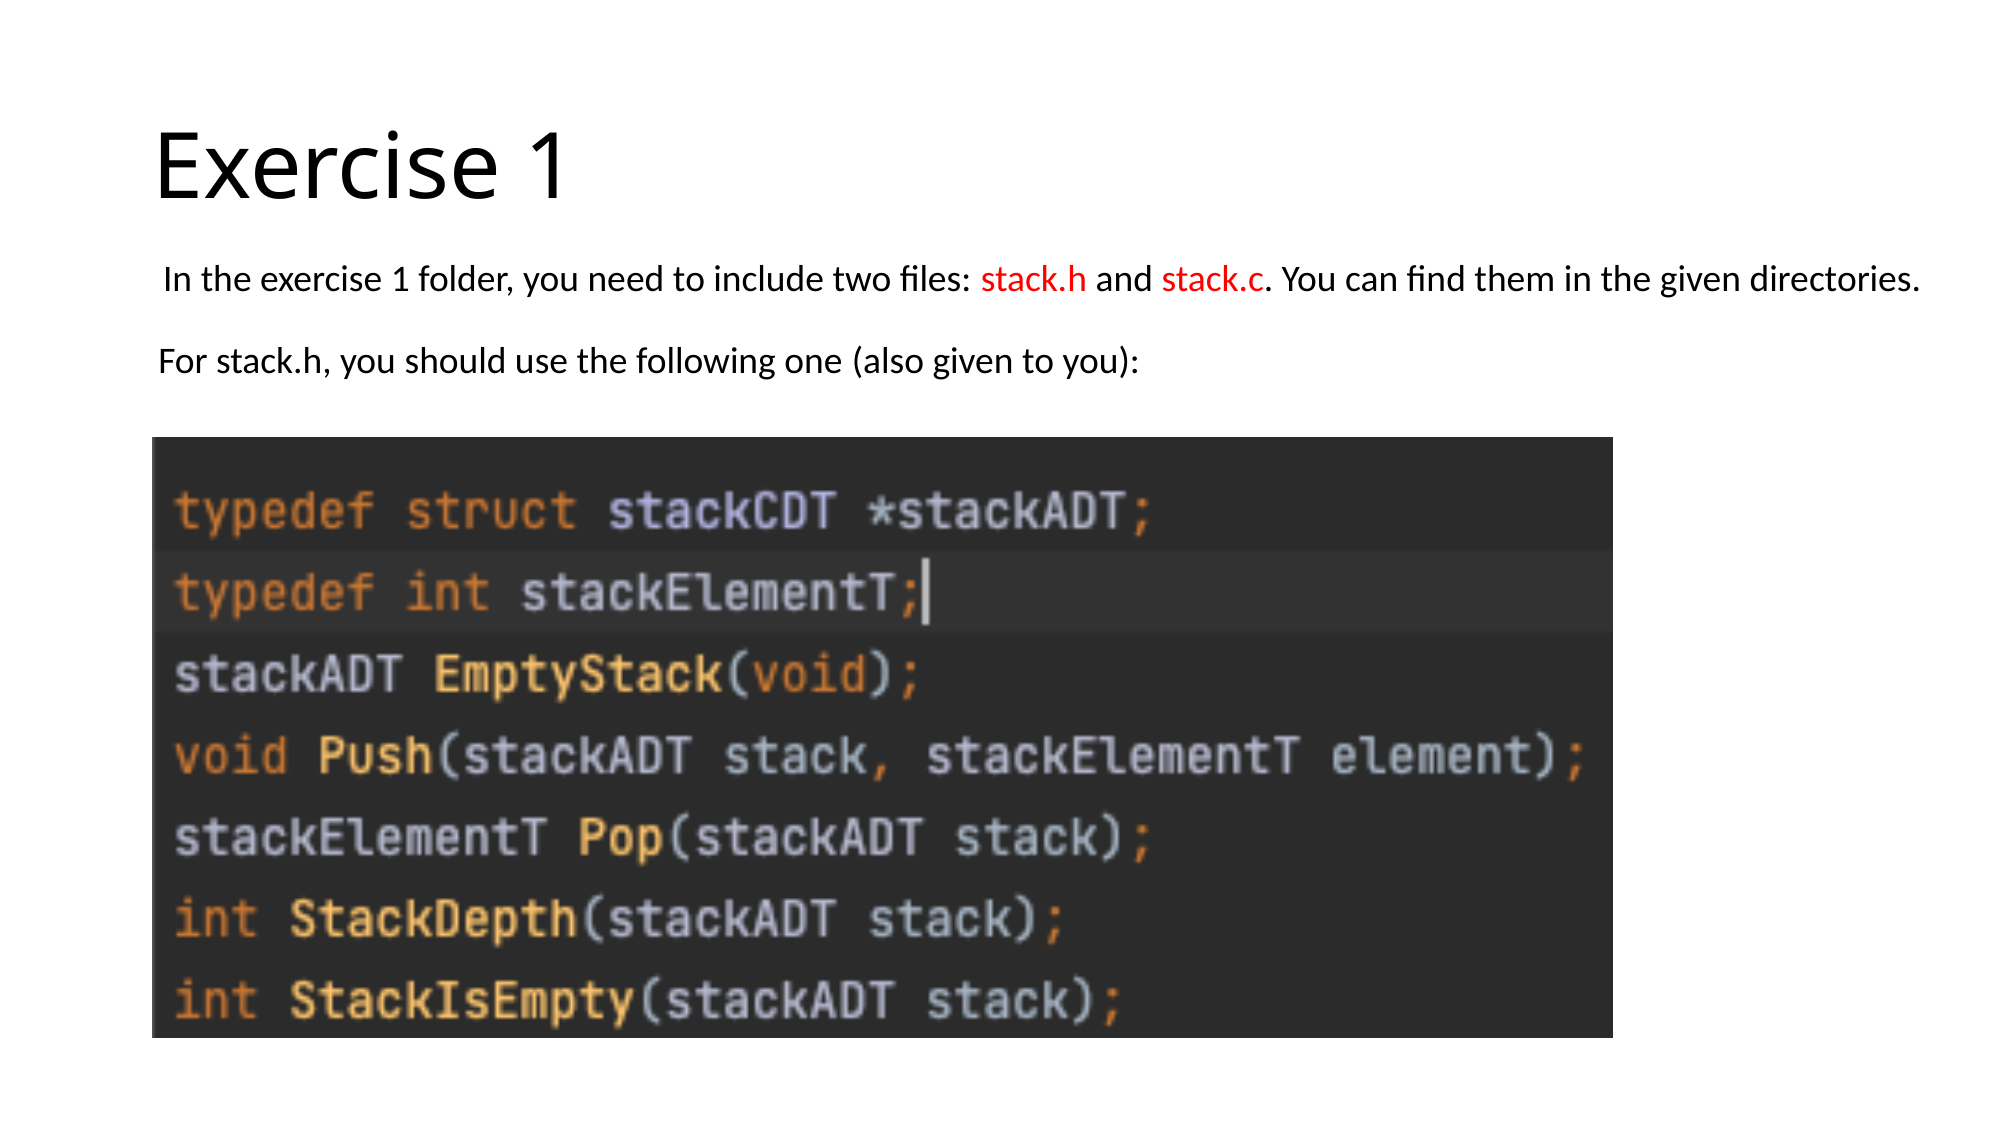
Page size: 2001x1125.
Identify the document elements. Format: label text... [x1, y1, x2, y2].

text_box In the exercise 1 folder, you need to include two files: stack.h and stack.c. You can find them in the given directories. [148, 246, 1937, 307]
title Exercise 1 [137, 59, 1863, 278]
picture [152, 437, 1613, 1038]
text_box For stack.h, you should use the following one (also given to you): [143, 328, 1156, 389]
